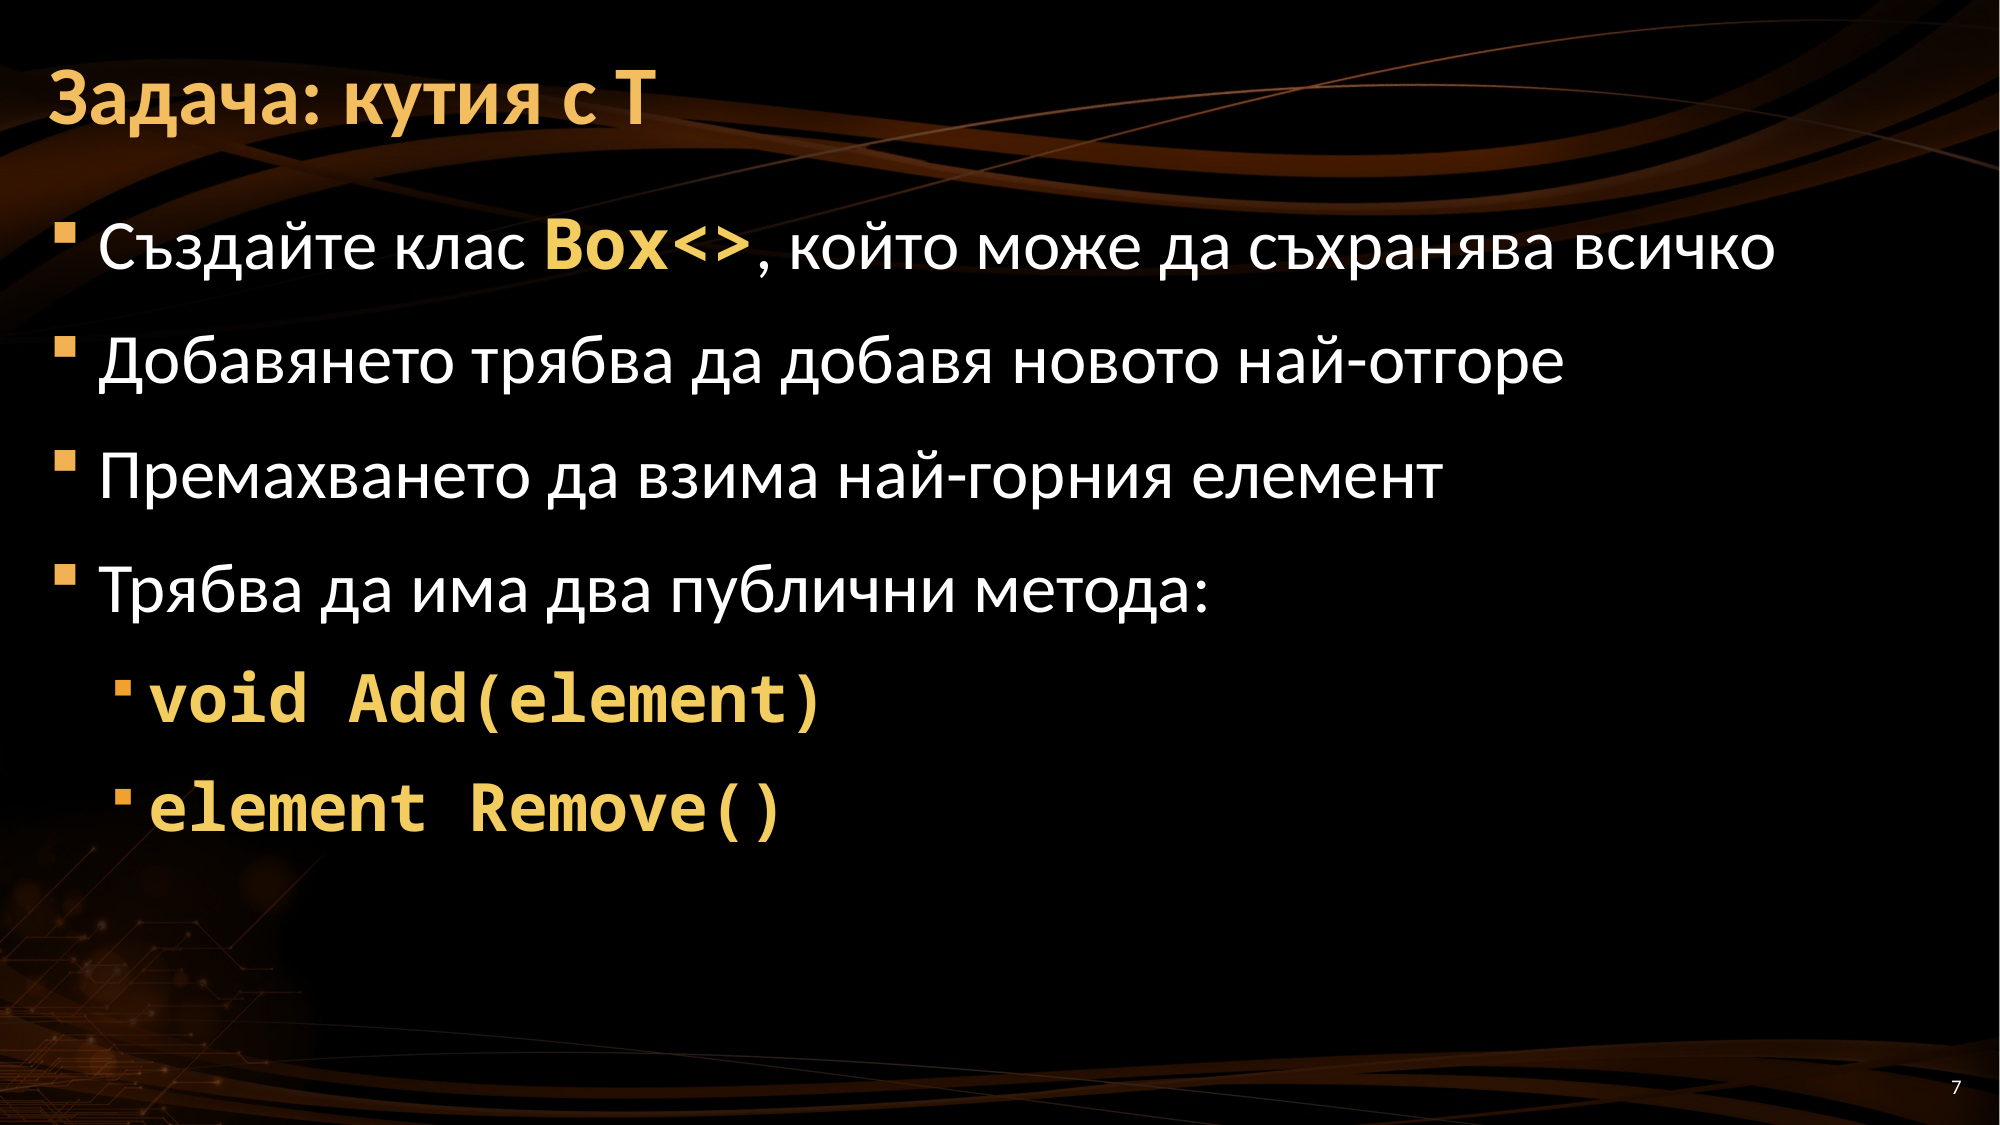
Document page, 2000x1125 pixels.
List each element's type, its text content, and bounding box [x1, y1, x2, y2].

slide_number 7 [1897, 1070, 1968, 1103]
title Задача: кутия с T [30, 6, 1968, 189]
picture [0, 0, 2000, 1125]
list Създайте клас Box<>, който може да съхранява всичко Добавянето трябва да добавя новото най-отгоре Премахването да взима най-горния елемент Трябва да има два публични метода: void Add(element) element Remove() [31, 189, 1968, 1103]
